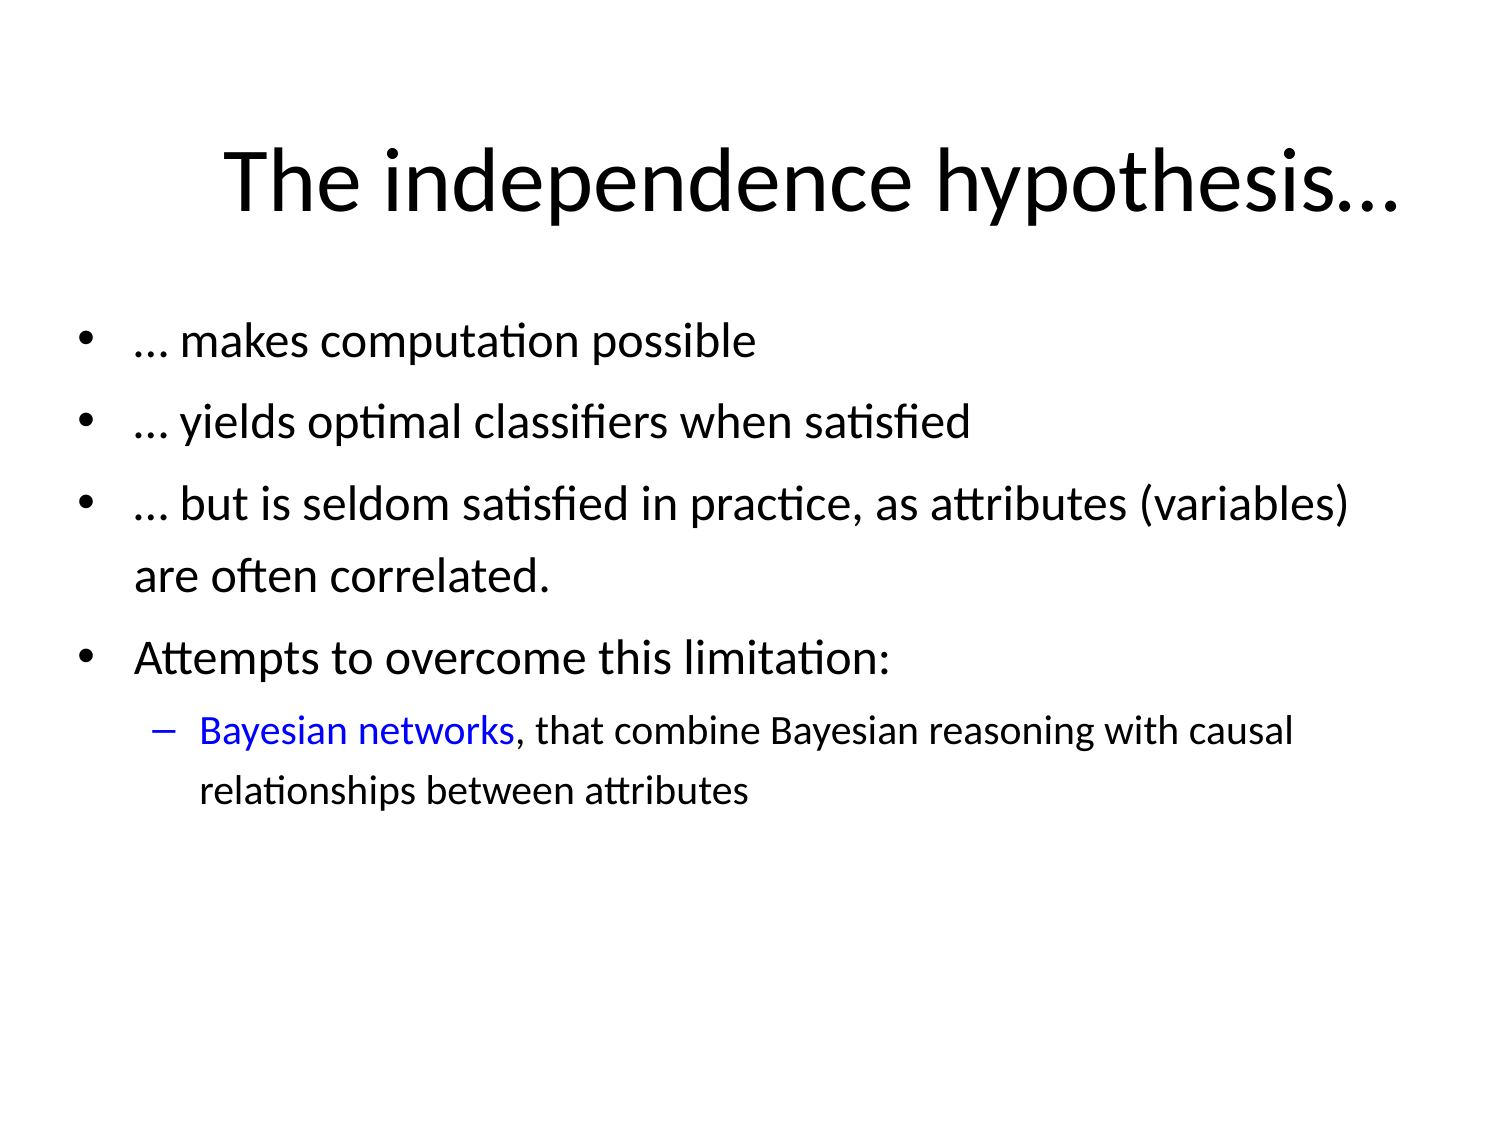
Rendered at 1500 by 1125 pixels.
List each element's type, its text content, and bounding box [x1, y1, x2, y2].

list … makes computation possible … yields optimal classifiers when satisfied … but is seldom satisfied in practice, as attributes (variables) are often correlated. Attempts to overcome this limitation: Bayesian networks, that combine Bayesian reasoning with causal relationships between attributes [62, 287, 1405, 1051]
title The independence hypothesis… [174, 112, 1451, 238]
